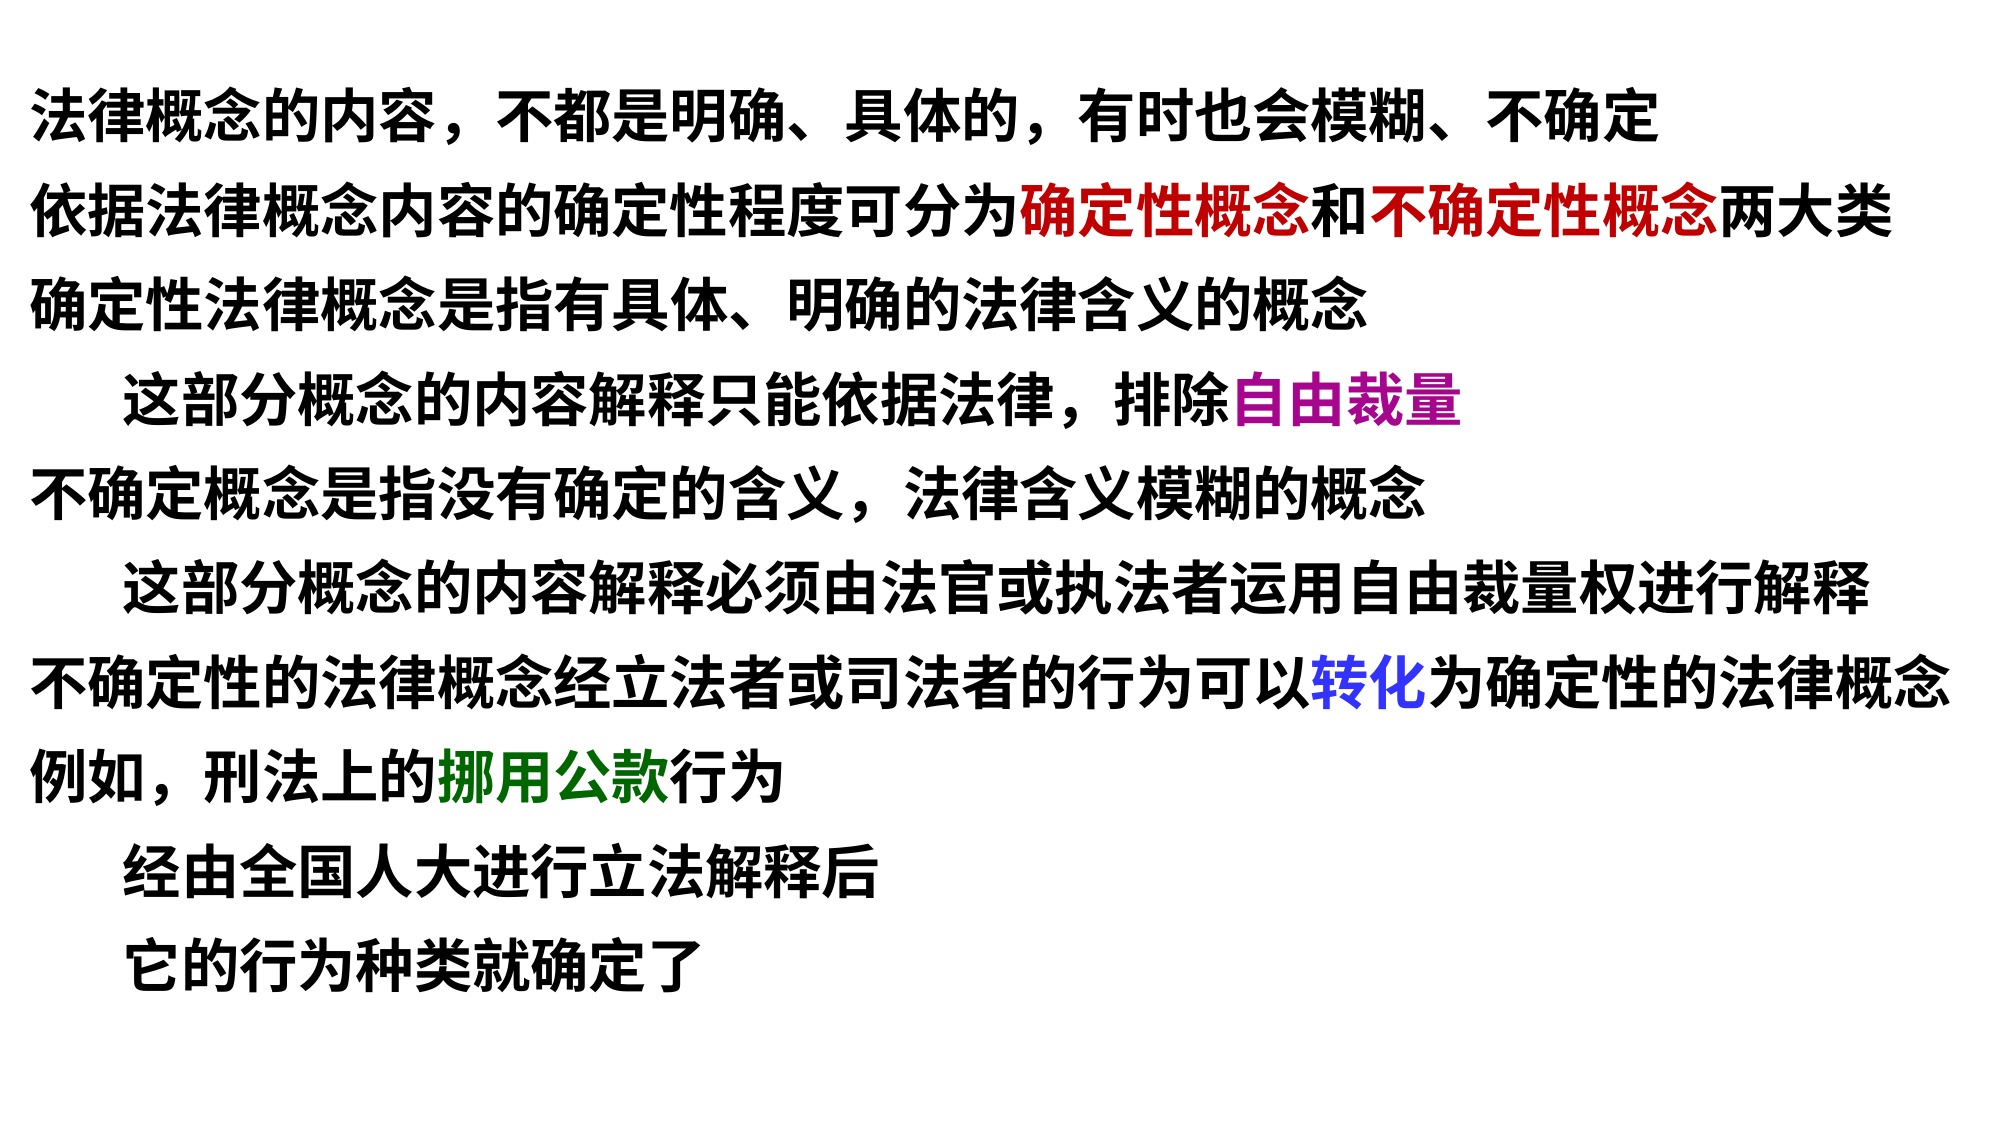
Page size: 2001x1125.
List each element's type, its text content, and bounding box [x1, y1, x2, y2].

list 法律概念的内容，不都是明确、具体的，有时也会模糊、不确定 依据法律概念内容的确定性程度可分为确定性概念和不确定性概念两大类 确定性法律概念是指有具体、明确的法律含义的概念 这部分概念的内容解释只能依据法律，排除自由裁量 不确定概念是指没有确定的含义，法律含义模糊的概念 这部分概念的内容解释必须由法官或执法者运用自由裁量权进行解释 不确定性的法律概念经立法者或司法者的行为可以转化为确定性的法律概念 例如，刑法上的挪用公款行为 经由全国人大进行立法解释后 它的行为种类就确定了 [14, 47, 1986, 1047]
